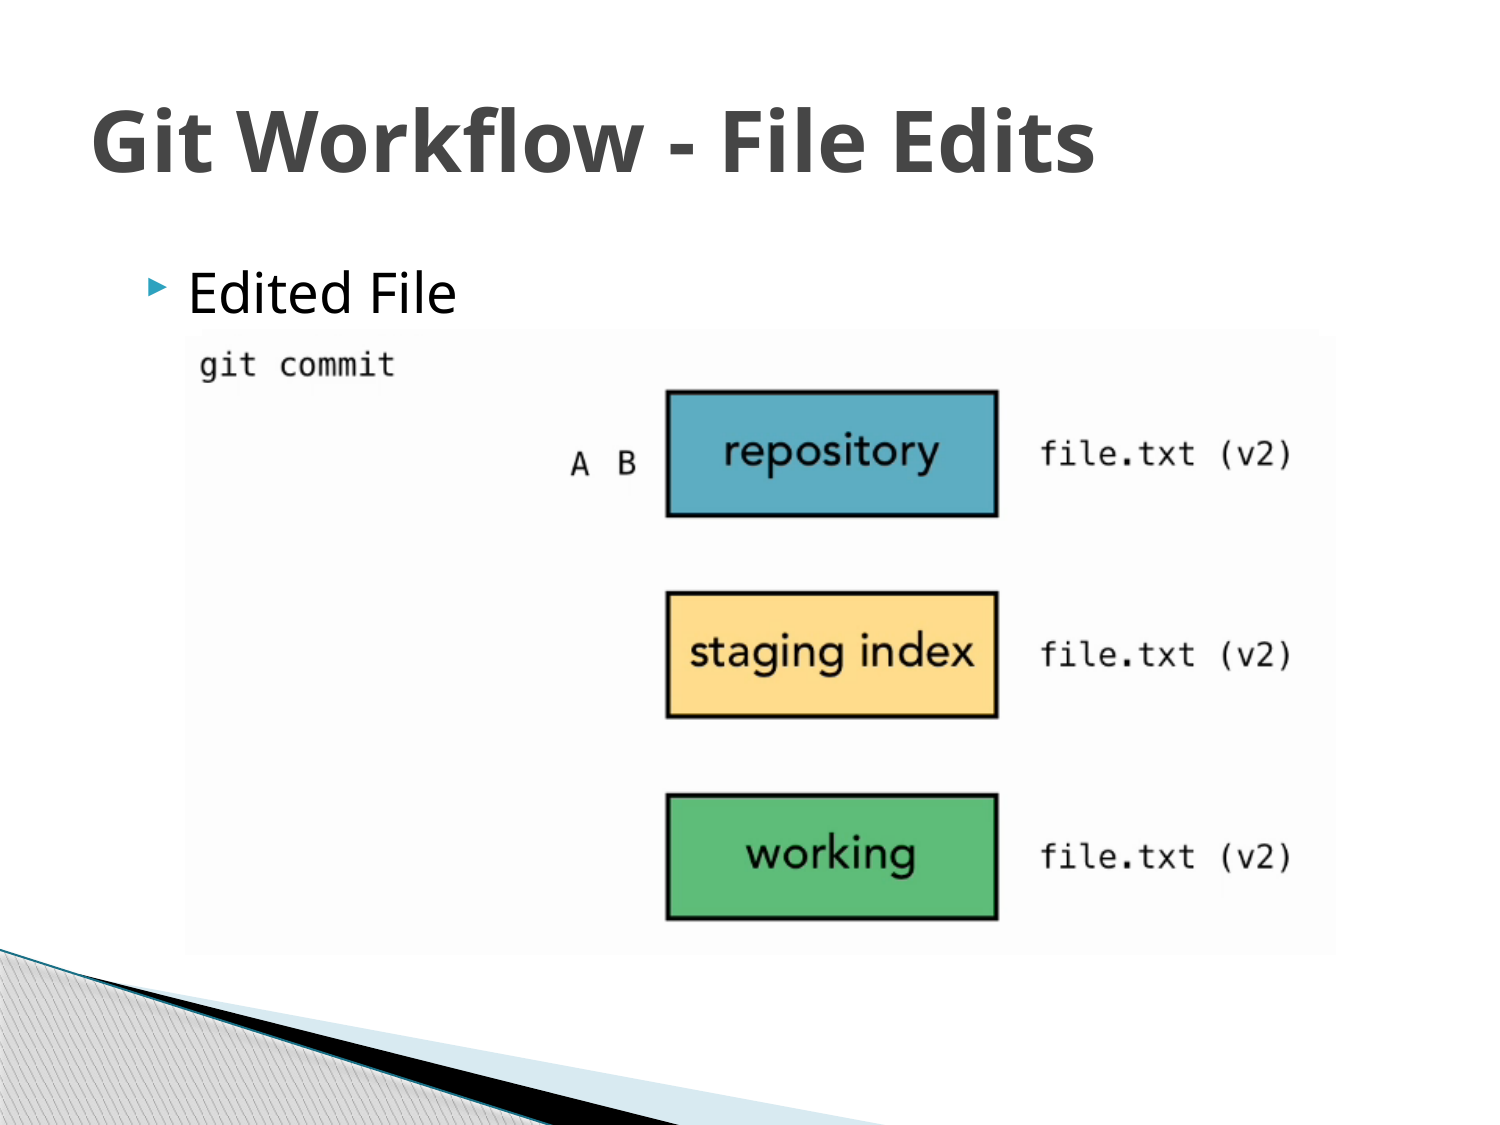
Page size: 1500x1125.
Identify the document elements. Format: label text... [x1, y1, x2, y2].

title Git Workflow - File Edits [75, 45, 1425, 233]
list Edited File [112, 249, 1467, 1063]
picture [185, 329, 1336, 955]
